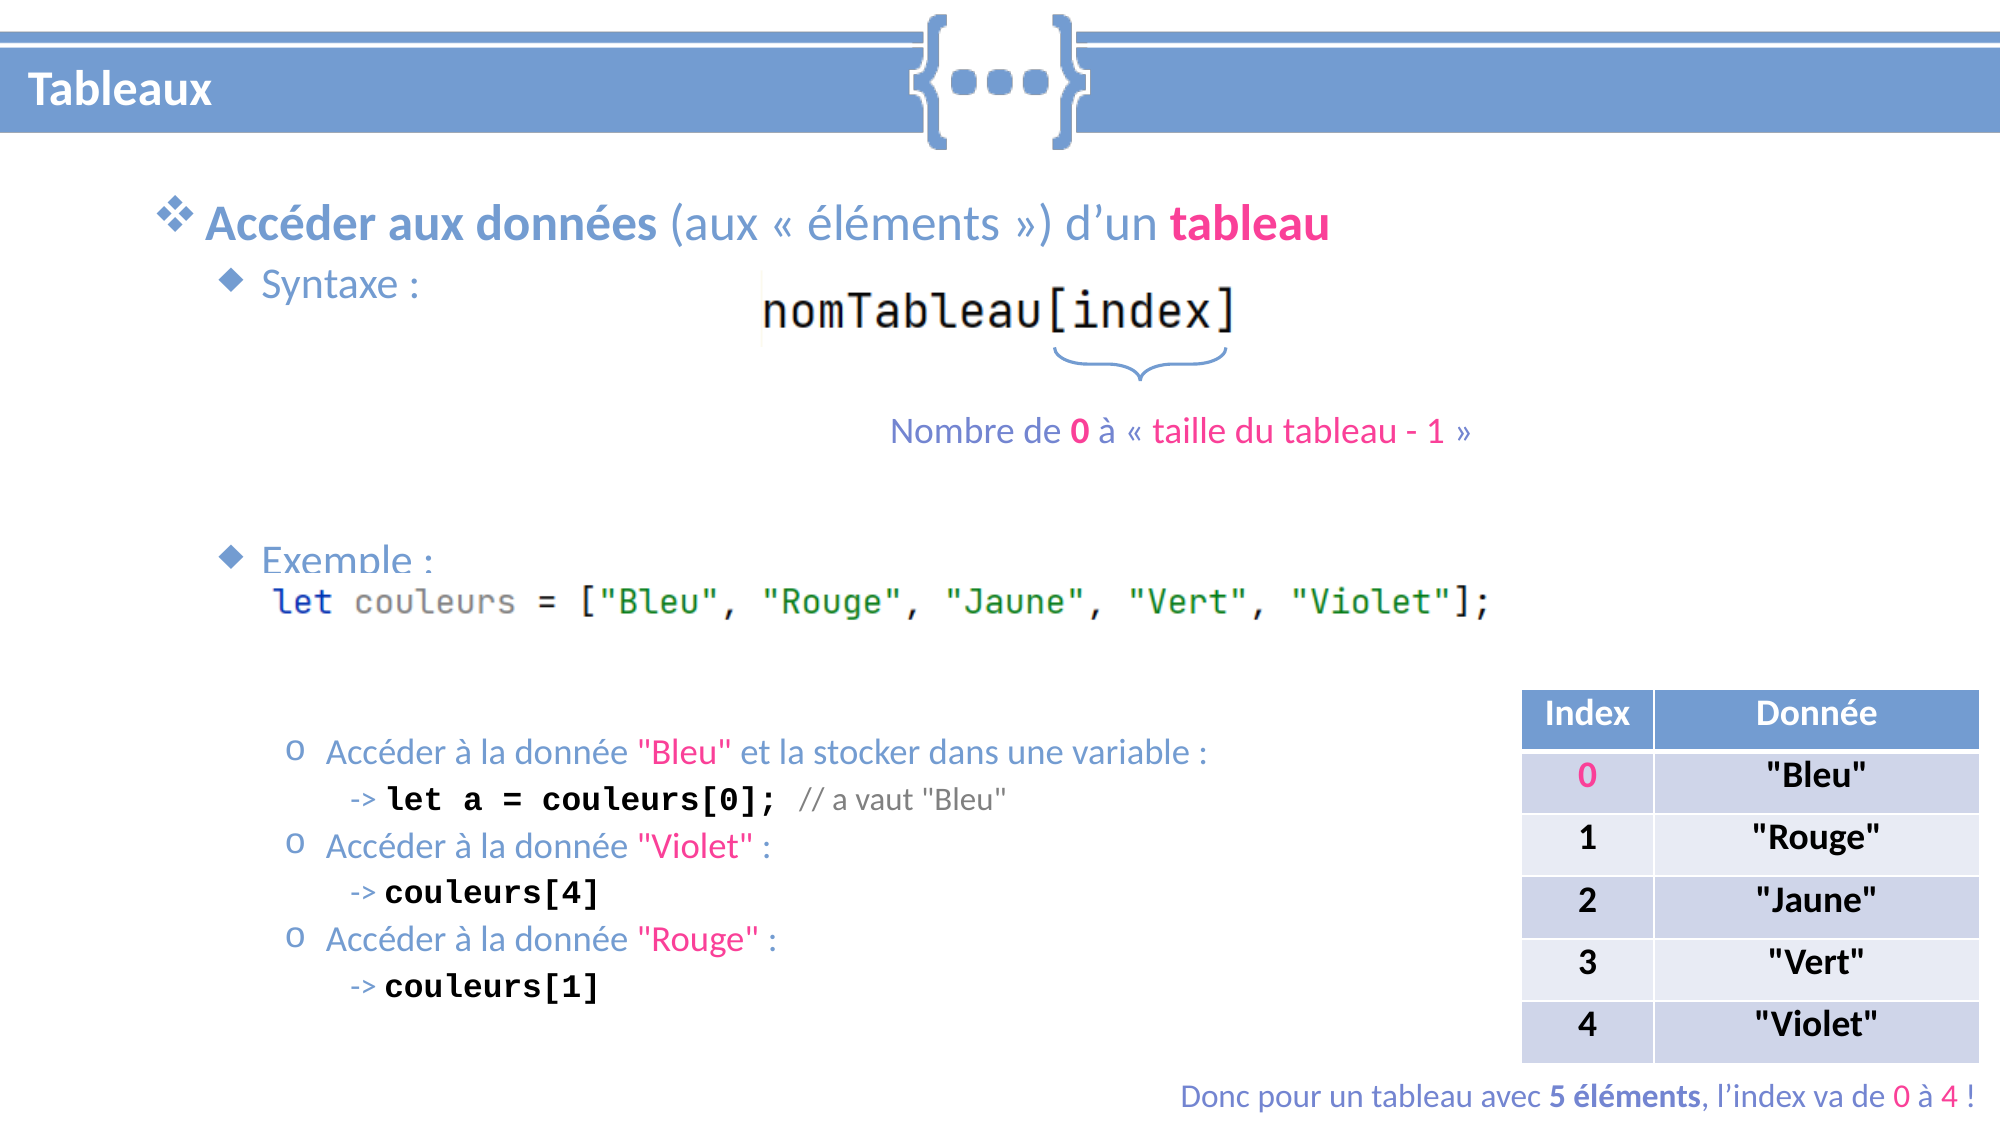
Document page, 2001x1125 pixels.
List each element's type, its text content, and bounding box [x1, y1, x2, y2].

table_cell 2 [1522, 877, 1653, 938]
title Tableaux [12, 58, 913, 120]
table_cell 0 [1522, 754, 1653, 813]
table_cell "Bleu" [1655, 754, 1979, 813]
table_header Donnée [1655, 690, 1979, 749]
text_box [1053, 347, 1227, 381]
picture [0, 4, 2000, 161]
table_cell "Rouge" [1655, 815, 1979, 875]
text_box Donc pour un tableau avec 5 éléments, l’index va de 0 à 4 ! [1158, 1066, 1999, 1122]
table_cell "Jaune" [1655, 877, 1979, 938]
picture [747, 258, 1253, 347]
table_cell 3 [1522, 940, 1653, 1000]
list Accéder aux données (aux « éléments ») d’un tableau Syntaxe : Exemple : Accéder à la donnée "Bleu" et la stocker dans une variable : -> let a = couleurs[0]; // a vaut "Bleu" Accéder à la donnée "Violet" : -> couleurs[4] Accéder à la donnée "Rouge" : -> couleurs[1] [137, 188, 1862, 1014]
table_header Index [1522, 690, 1653, 749]
table_cell "Violet" [1655, 1002, 1979, 1063]
table_cell "Vert" [1655, 940, 1979, 1000]
table_cell 1 [1522, 815, 1653, 875]
picture [260, 573, 1507, 631]
table_cell 4 [1522, 1002, 1653, 1063]
text_box Nombre de 0 à « taille du tableau - 1 » [842, 398, 1521, 459]
